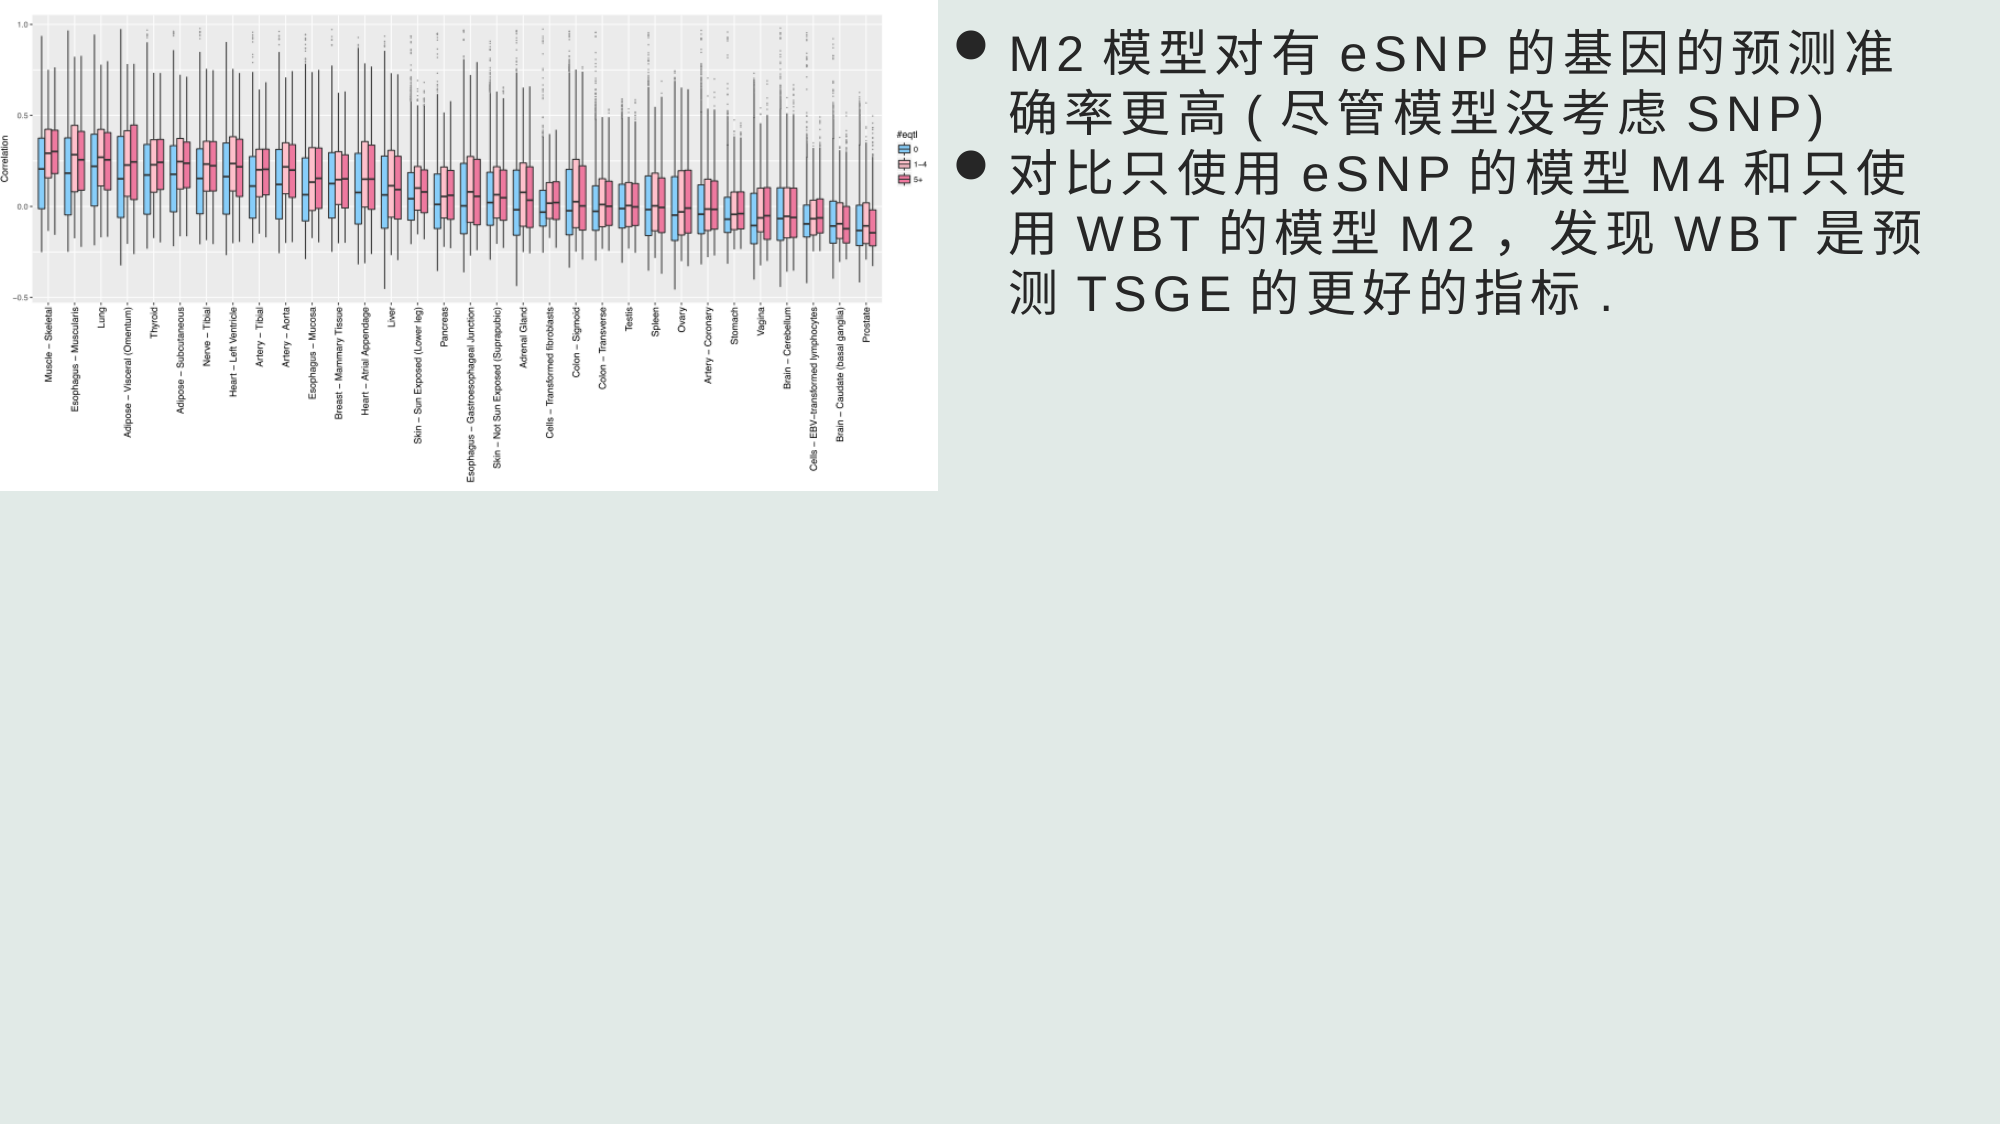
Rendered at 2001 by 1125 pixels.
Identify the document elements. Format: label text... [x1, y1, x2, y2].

picture [0, 0, 2001, 1125]
text_box M2模型对有eSNP的基因的预测准确率更高(尽管模型没考虑SNP) 对比只使用eSNP的模型M4和只使用WBT的模型M2，发现WBT是预测TSGE的更好的指标. [937, 14, 1970, 511]
